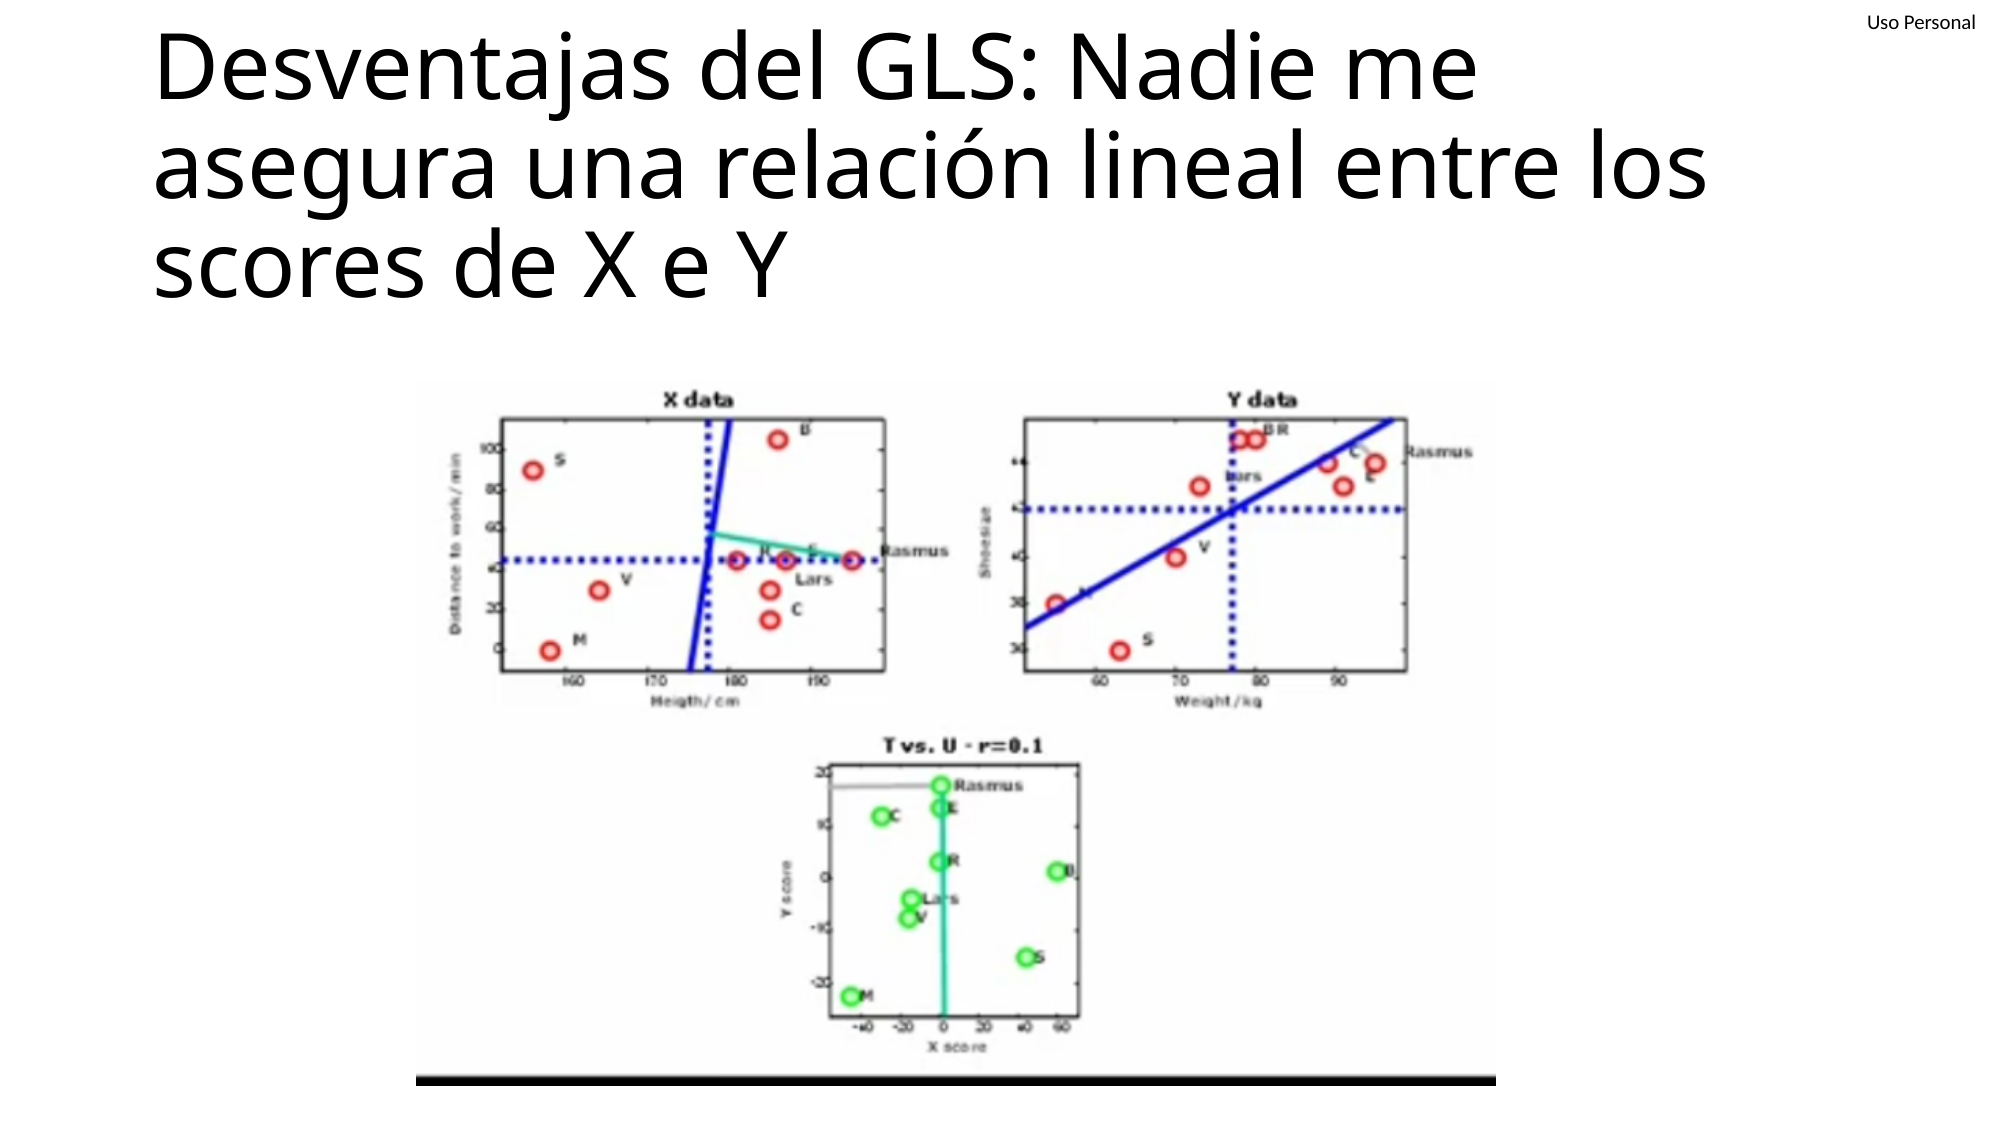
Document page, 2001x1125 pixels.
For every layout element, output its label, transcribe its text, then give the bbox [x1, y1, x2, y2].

picture [416, 380, 1497, 1086]
title Desventajas del GLS: Nadie me asegura una relación lineal entre los scores de X e Y [137, 59, 1863, 278]
